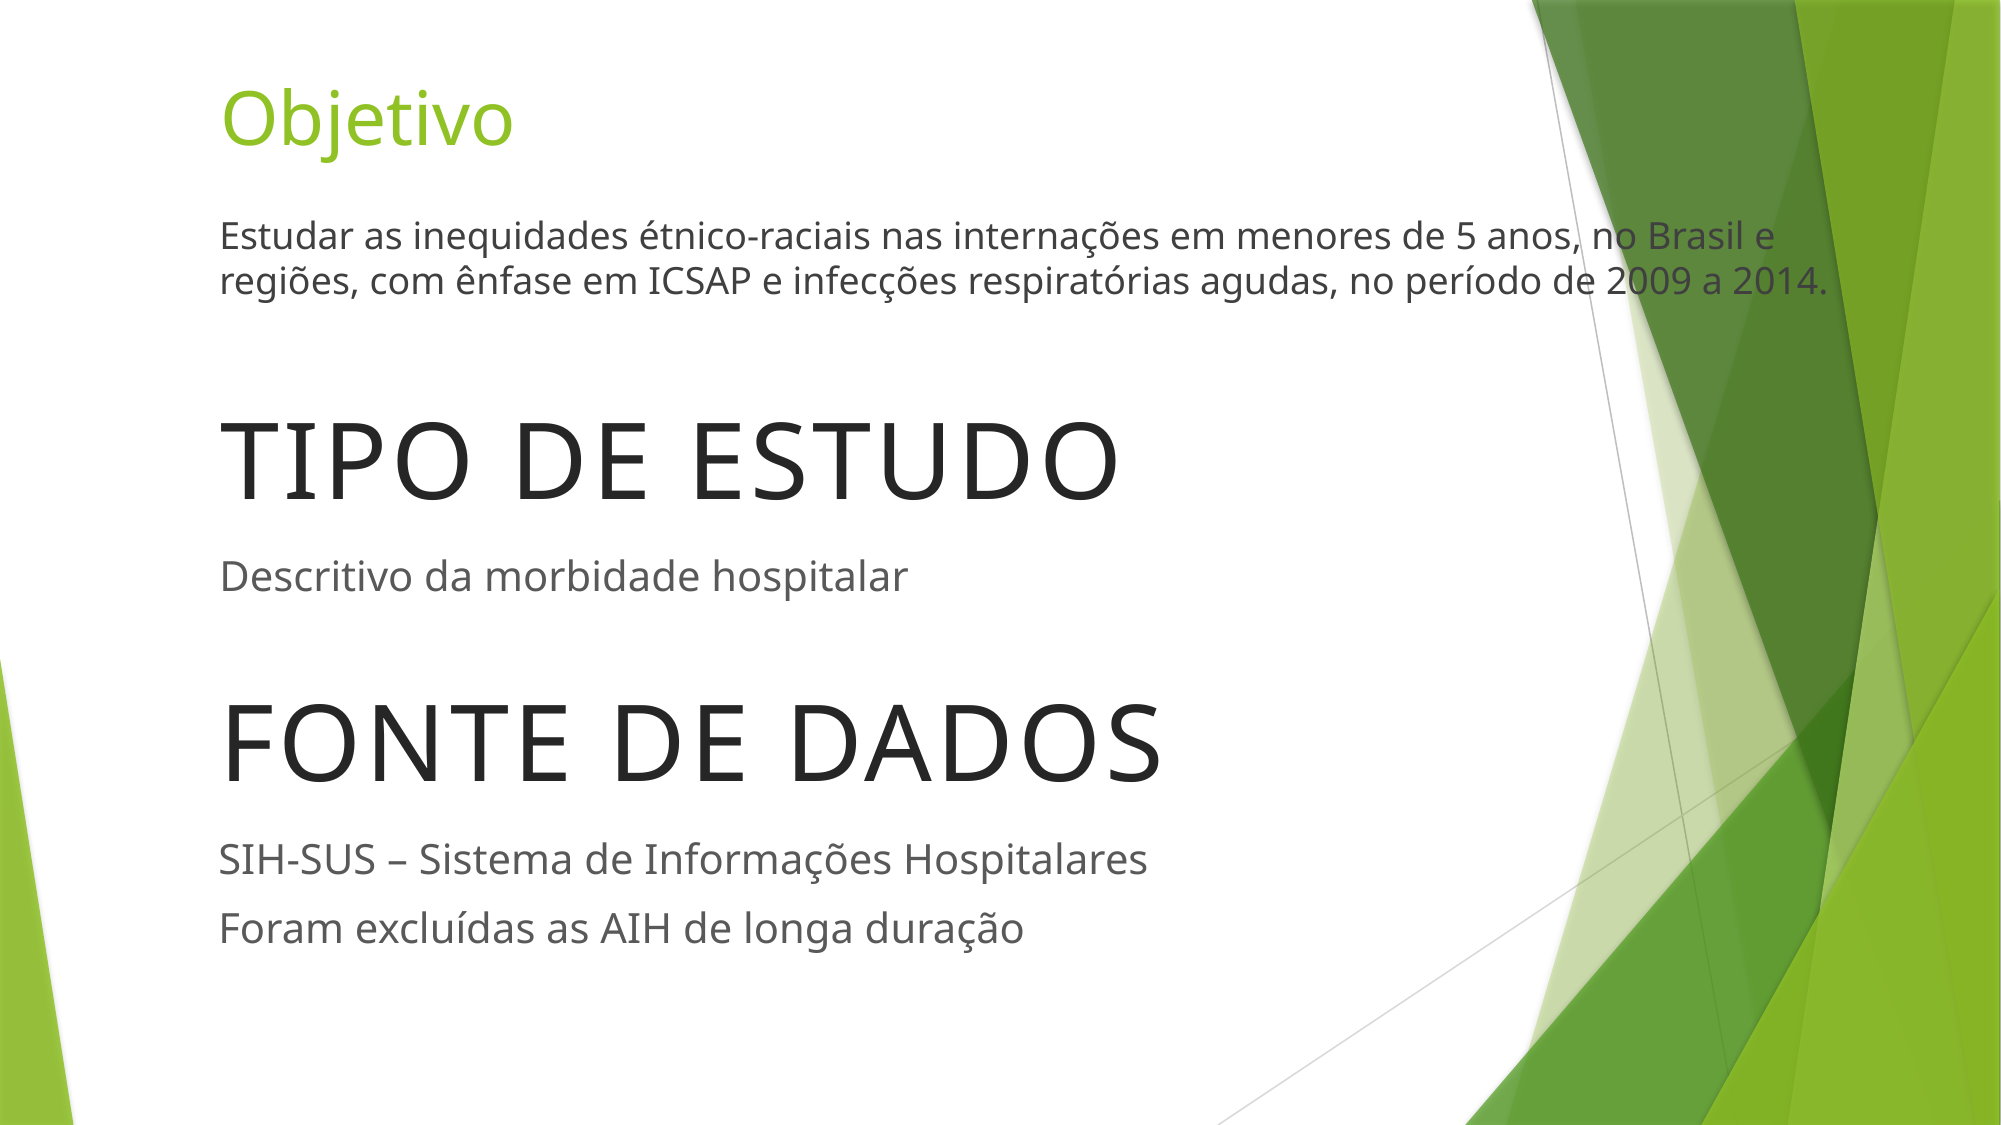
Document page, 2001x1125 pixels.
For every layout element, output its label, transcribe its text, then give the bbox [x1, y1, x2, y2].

title Objetivo [205, 62, 1875, 206]
text_box SIH-SUS – Sistema de Informações Hospitalares Foram excluídas as AIH de longa duração [203, 819, 1873, 987]
text_box Fonte de dados [204, 682, 1874, 825]
list Estudar as inequidades étnico-raciais nas internações em menores de 5 anos, no Brasil e regiões, com ênfase em ICSAP e infecções respiratórias agudas, no período de 2009 a 2014. [204, 205, 1874, 372]
text_box Tipo de estudo [205, 400, 1875, 543]
text_box Descritivo da morbidade hospitalar [204, 537, 1874, 682]
